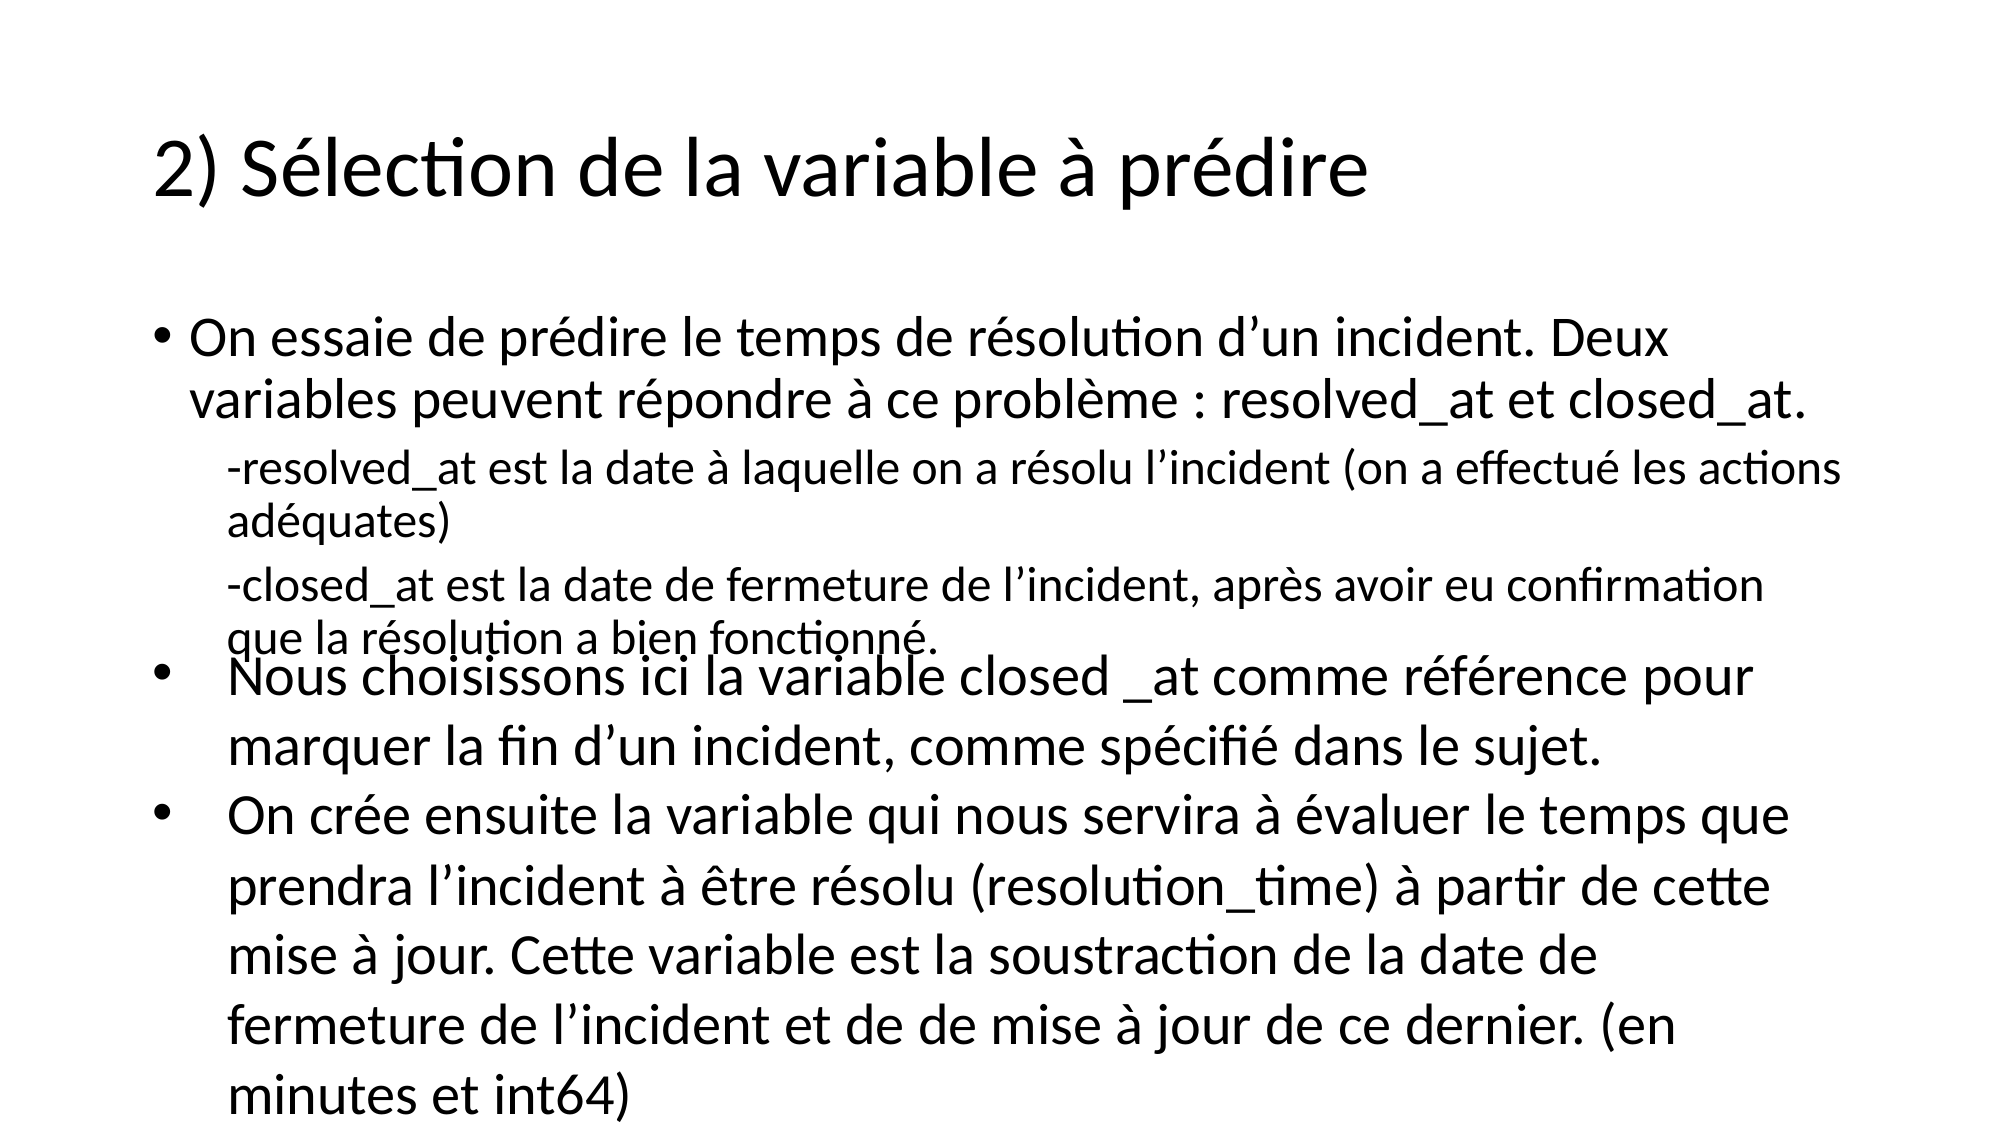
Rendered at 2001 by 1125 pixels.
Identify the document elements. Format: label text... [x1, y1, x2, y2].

list On essaie de prédire le temps de résolution d’un incident. Deux variables peuvent répondre à ce problème : resolved_at et closed_at. -resolved_at est la date à laquelle on a résolu l’incident (on a effectué les actions adéquates) -closed_at est la date de fermeture de l’incident, après avoir eu confirmation que la résolution a bien fonctionné. [137, 299, 1863, 629]
text_box Nous choisissons ici la variable closed _at comme référence pour marquer la fin d’un incident, comme spécifié dans le sujet. On crée ensuite la variable qui nous servira à évaluer le temps que prendra l’incident à être résolu (resolution_time) à partir de cette mise à jour. Cette variable est la soustraction de la date de fermeture de l’incident et de de mise à jour de ce dernier. (en minutes et int64) [137, 629, 1863, 1125]
title 2) Sélection de la variable à prédire [137, 59, 1863, 278]
